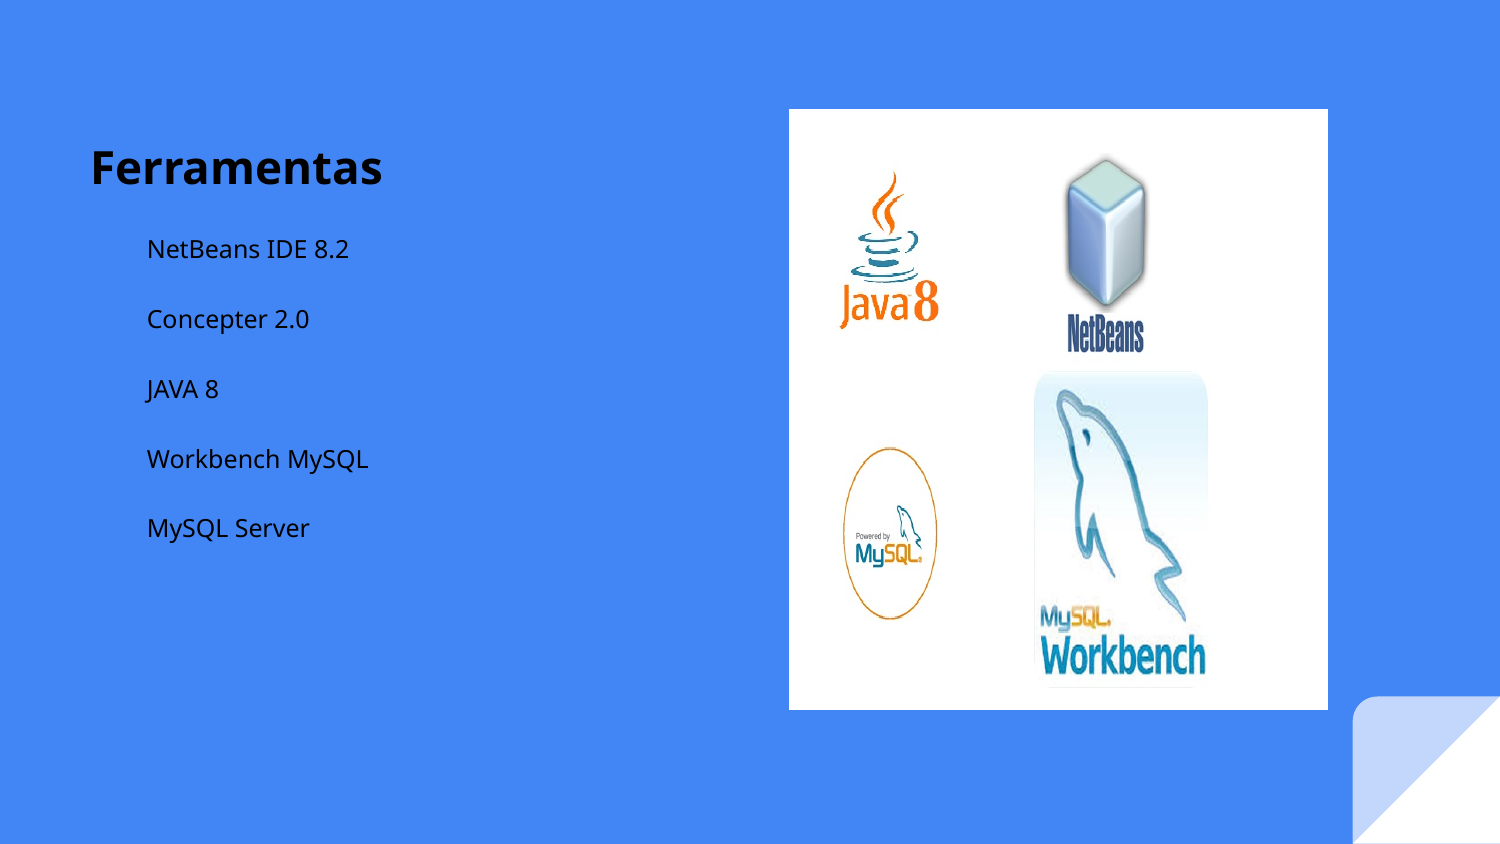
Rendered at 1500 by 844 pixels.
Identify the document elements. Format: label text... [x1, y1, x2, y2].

picture [789, 109, 1328, 710]
subtitle Ferramentas NetBeans IDE 8.2 Concepter 2.0 JAVA 8 Workbench MySQL MySQL Server [75, 96, 1425, 723]
